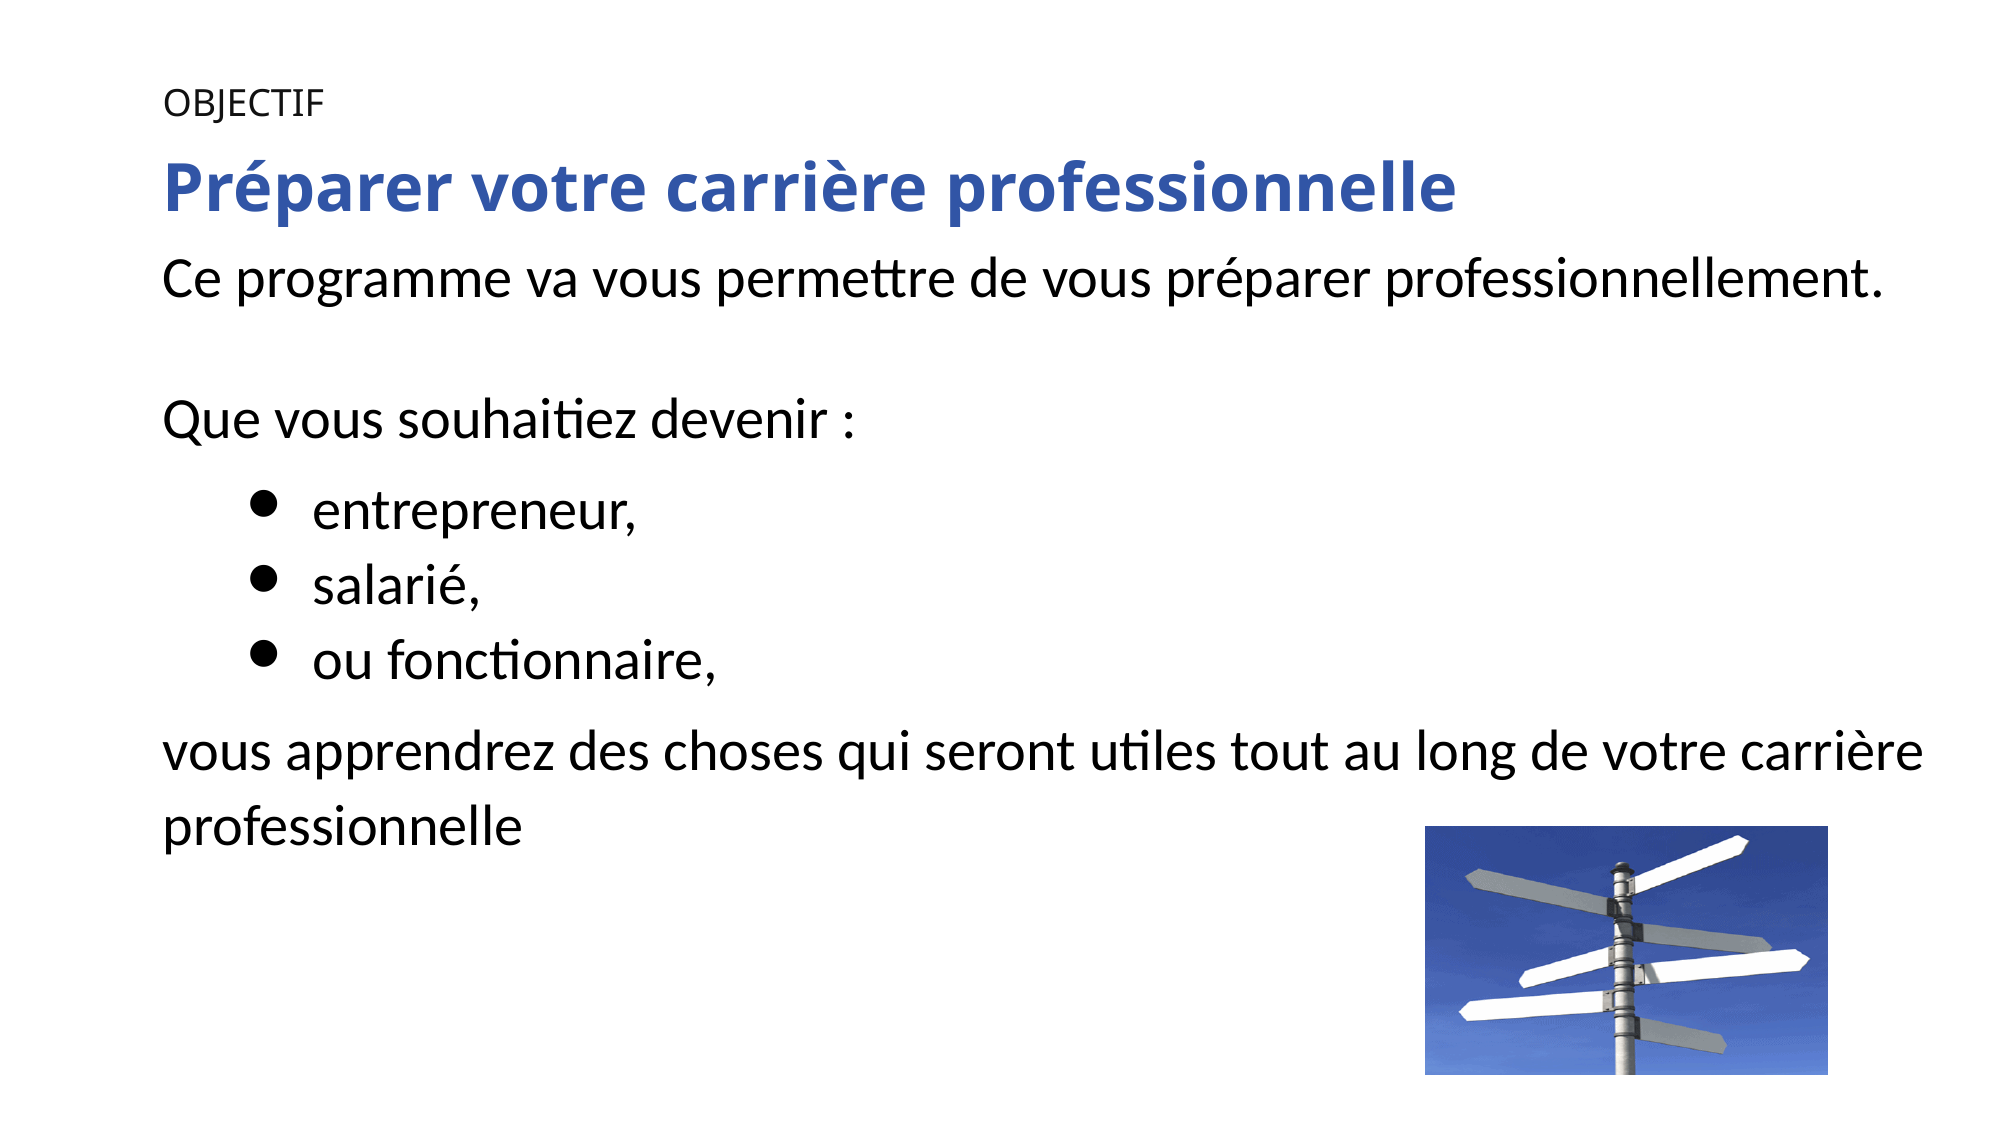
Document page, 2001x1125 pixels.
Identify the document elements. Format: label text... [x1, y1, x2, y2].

text_box Préparer votre carrière professionnelle [147, 137, 1710, 233]
text_box Ce programme va vous permettre de vous préparer professionnellement. Que vous souhaitiez devenir : entrepreneur, salarié, ou fonctionnaire, vous apprendrez des choses qui seront utiles tout au long de votre carrière professionnelle [147, 227, 1957, 865]
text_box OBJECTIF [147, 78, 627, 125]
picture [1425, 825, 1828, 1076]
